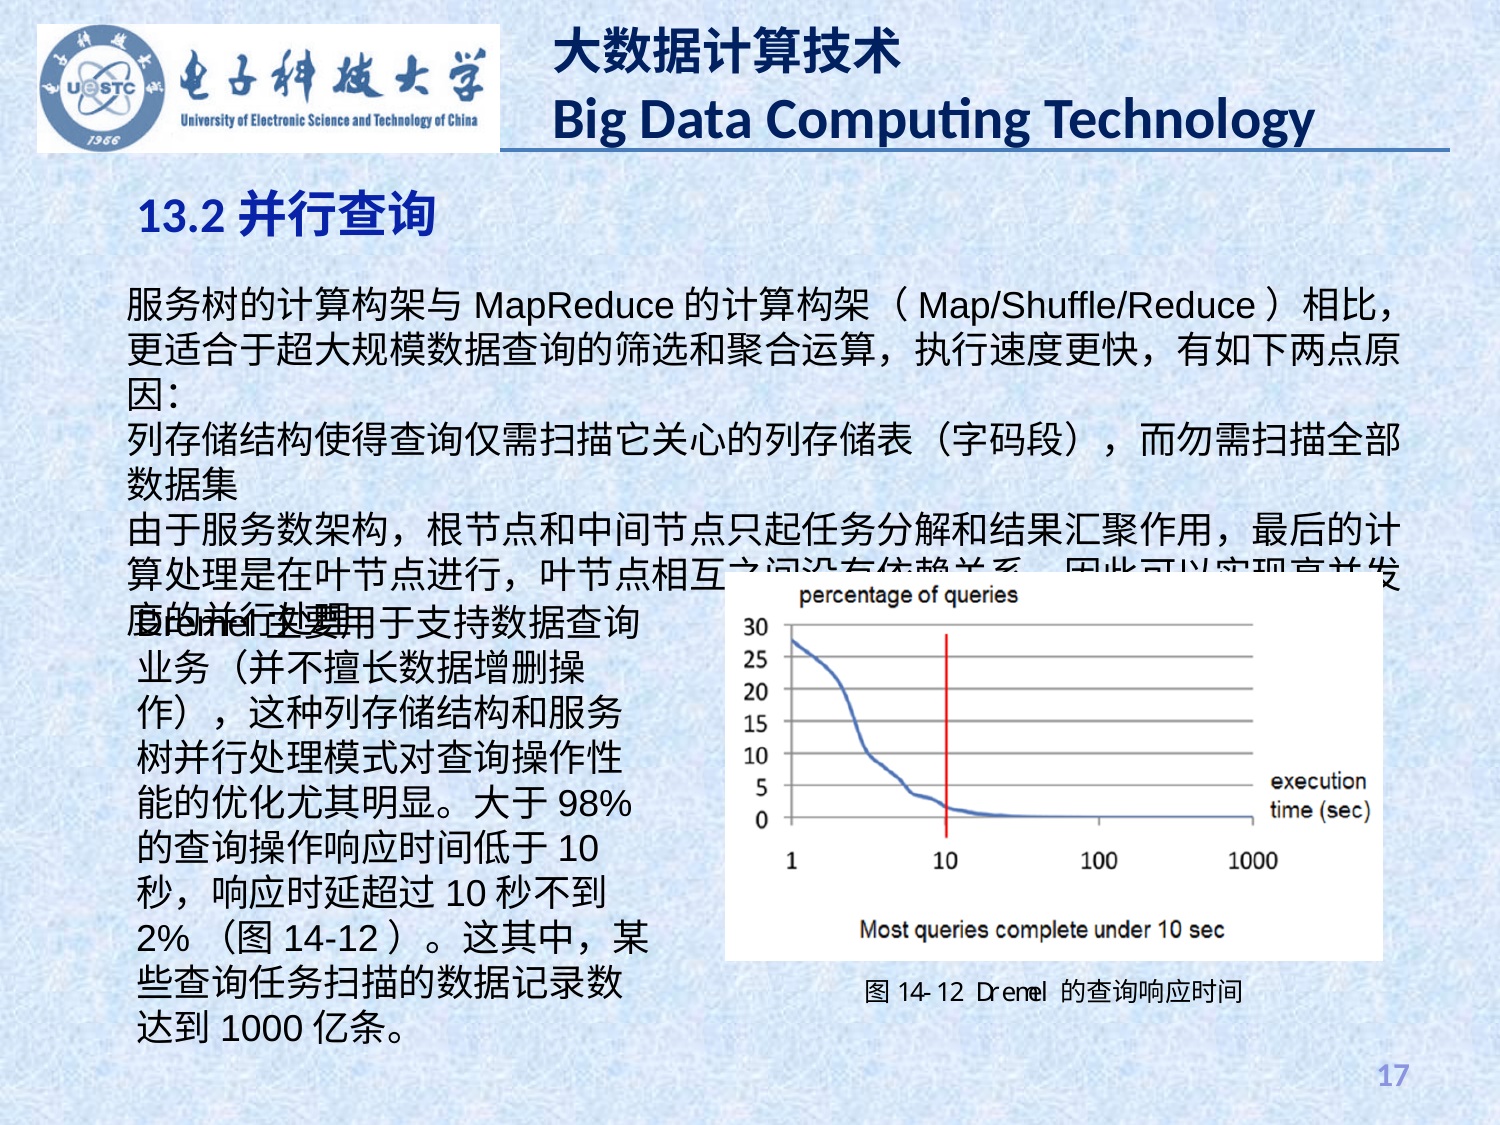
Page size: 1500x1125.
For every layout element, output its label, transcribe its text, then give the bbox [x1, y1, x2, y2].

text_box Dremel主要用于支持数据查询业务（并不擅长数据增删操作），这种列存储结构和服务树并行处理模式对查询操作性能的优化尤其明显。大于98%的查询操作响应时间低于10秒，响应时延超过10秒不到2%（图14-12）。这其中，某些查询任务扫描的数据记录数达到1000亿条。 [121, 591, 675, 1102]
slide_number 17 [1074, 1042, 1425, 1103]
text_box 13.2并行查询 [121, 175, 1422, 250]
text_box 大数据计算技术 Big Data Computing Technology [537, 12, 1450, 149]
picture [0, 0, 1500, 1125]
text_box 服务树的计算构架与MapReduce的计算构架（Map/Shuffle/Reduce）相比，更适合于超大规模数据查询的筛选和聚合运算，执行速度更快，有如下两点原因： 列存储结构使得查询仅需扫描它关心的列存储表（字码段），而勿需扫描全部数据集 由于服务数架构，根节点和中间节点只起任务分解和结果汇聚作用，最后的计算处理是在叶节点进行，叶节点相互之间没有依赖关系，因此可以实现高并发度的并行处理 [112, 273, 1450, 649]
